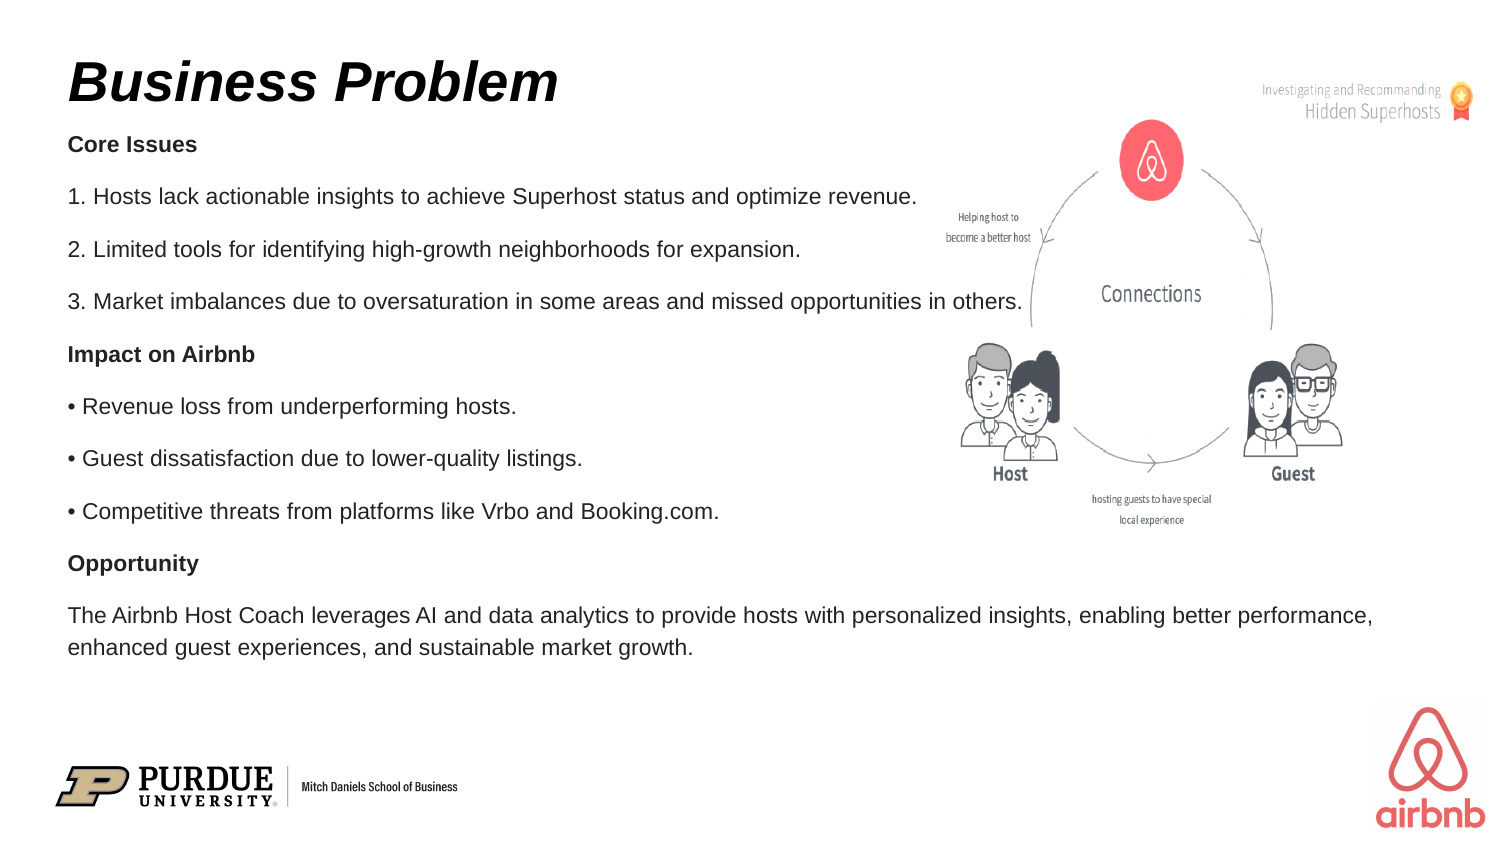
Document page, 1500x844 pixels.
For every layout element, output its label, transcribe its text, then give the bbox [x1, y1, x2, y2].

title Business Problem [57, 47, 895, 120]
list Core Issues 1. Hosts lack actionable insights to achieve Superhost status and optimize revenue. 2. Limited tools for identifying high-growth neighborhoods for expansion. 3. Market imbalances due to oversaturation in some areas and missed opportunities in others. Impact on Airbnb • Revenue loss from underperforming hosts. • Guest dissatisfaction due to lower-quality listings. • Competitive threats from platforms like Vrbo and Booking.com. Opportunity The Airbnb Host Coach leverages AI and data analytics to provide hosts with personalized insights, enabling better performance, enhanced guest experiences, and sustainable market growth. [56, 119, 1443, 738]
picture [55, 764, 468, 809]
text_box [897, 47, 1488, 545]
picture [1372, 702, 1488, 832]
